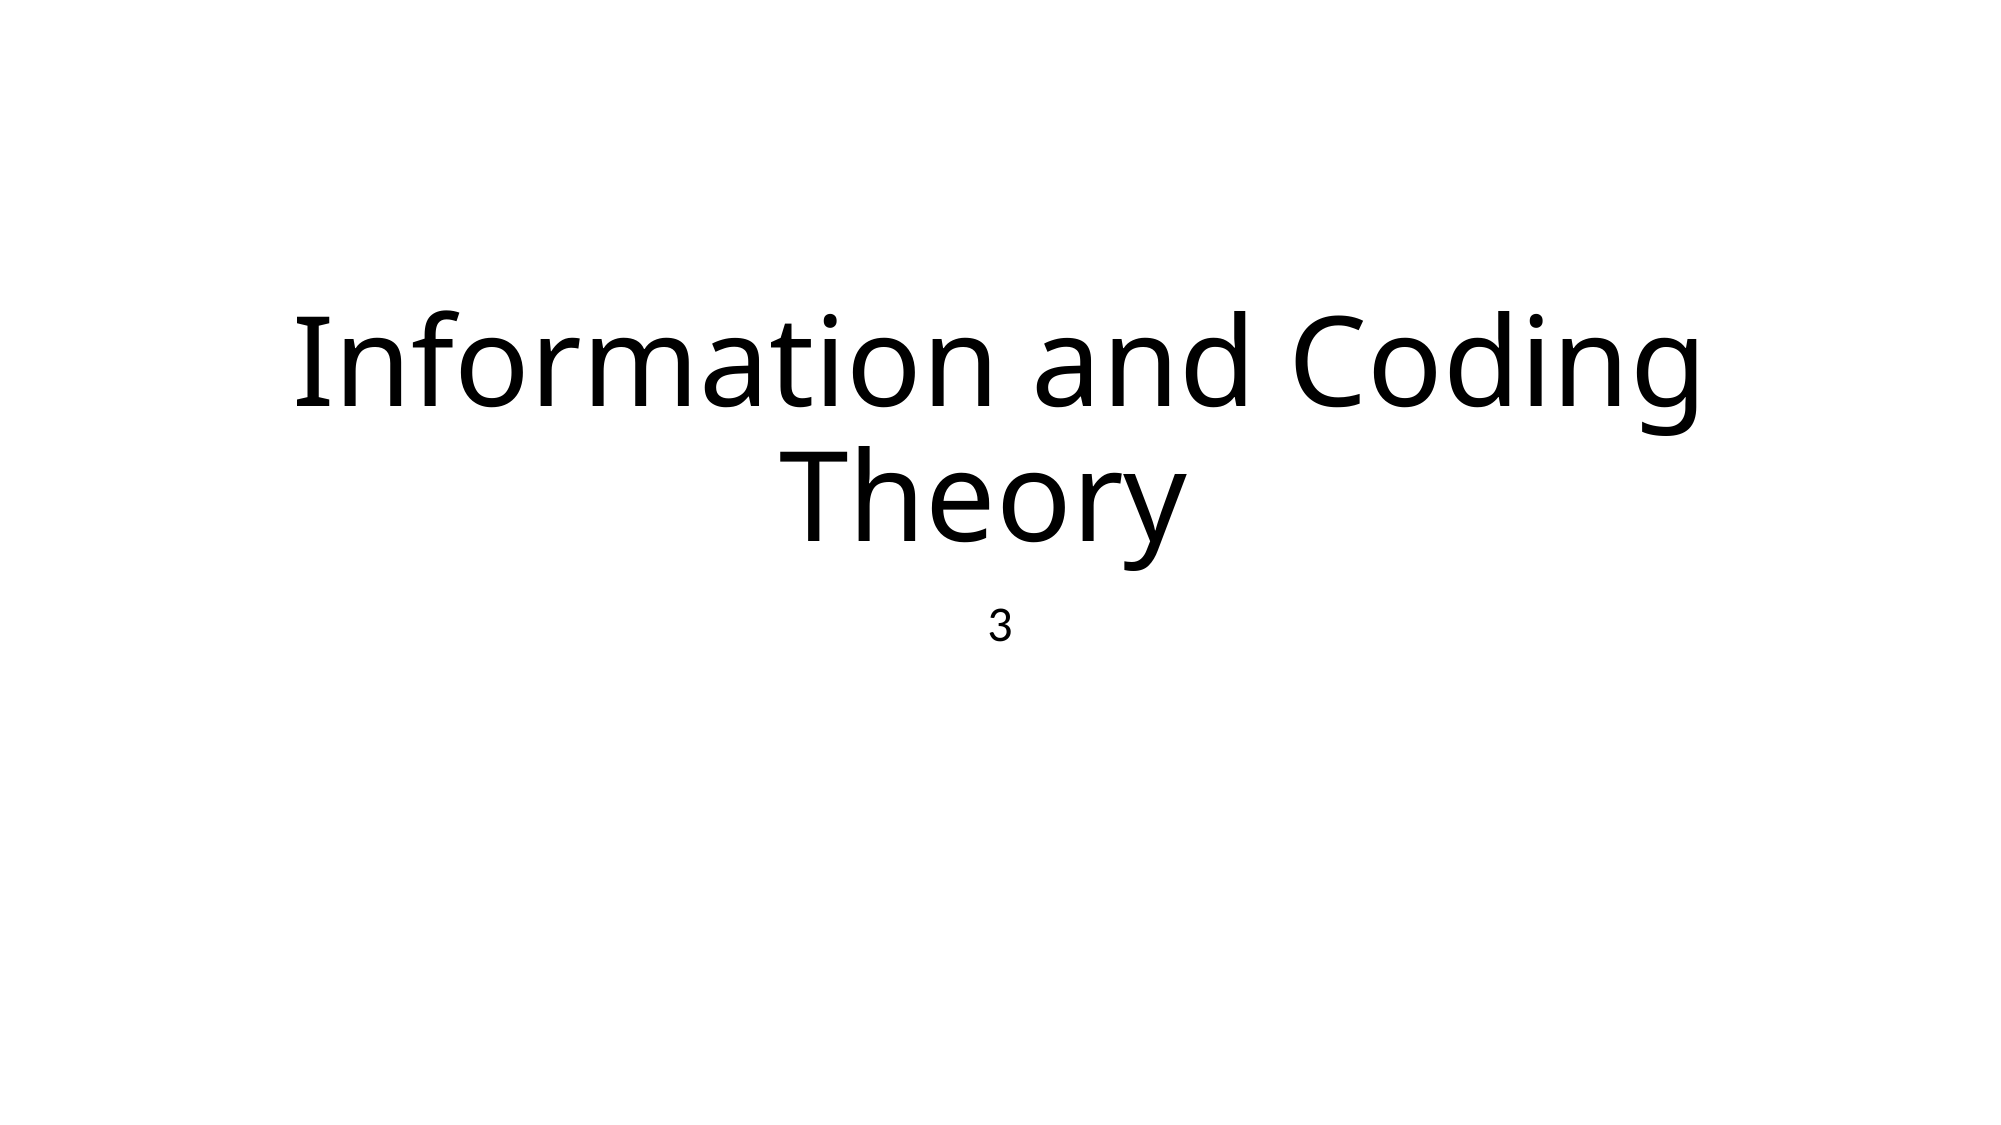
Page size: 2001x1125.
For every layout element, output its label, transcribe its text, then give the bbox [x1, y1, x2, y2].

title Information and Coding Theory [249, 184, 1750, 576]
subtitle 3 [249, 590, 1750, 863]
